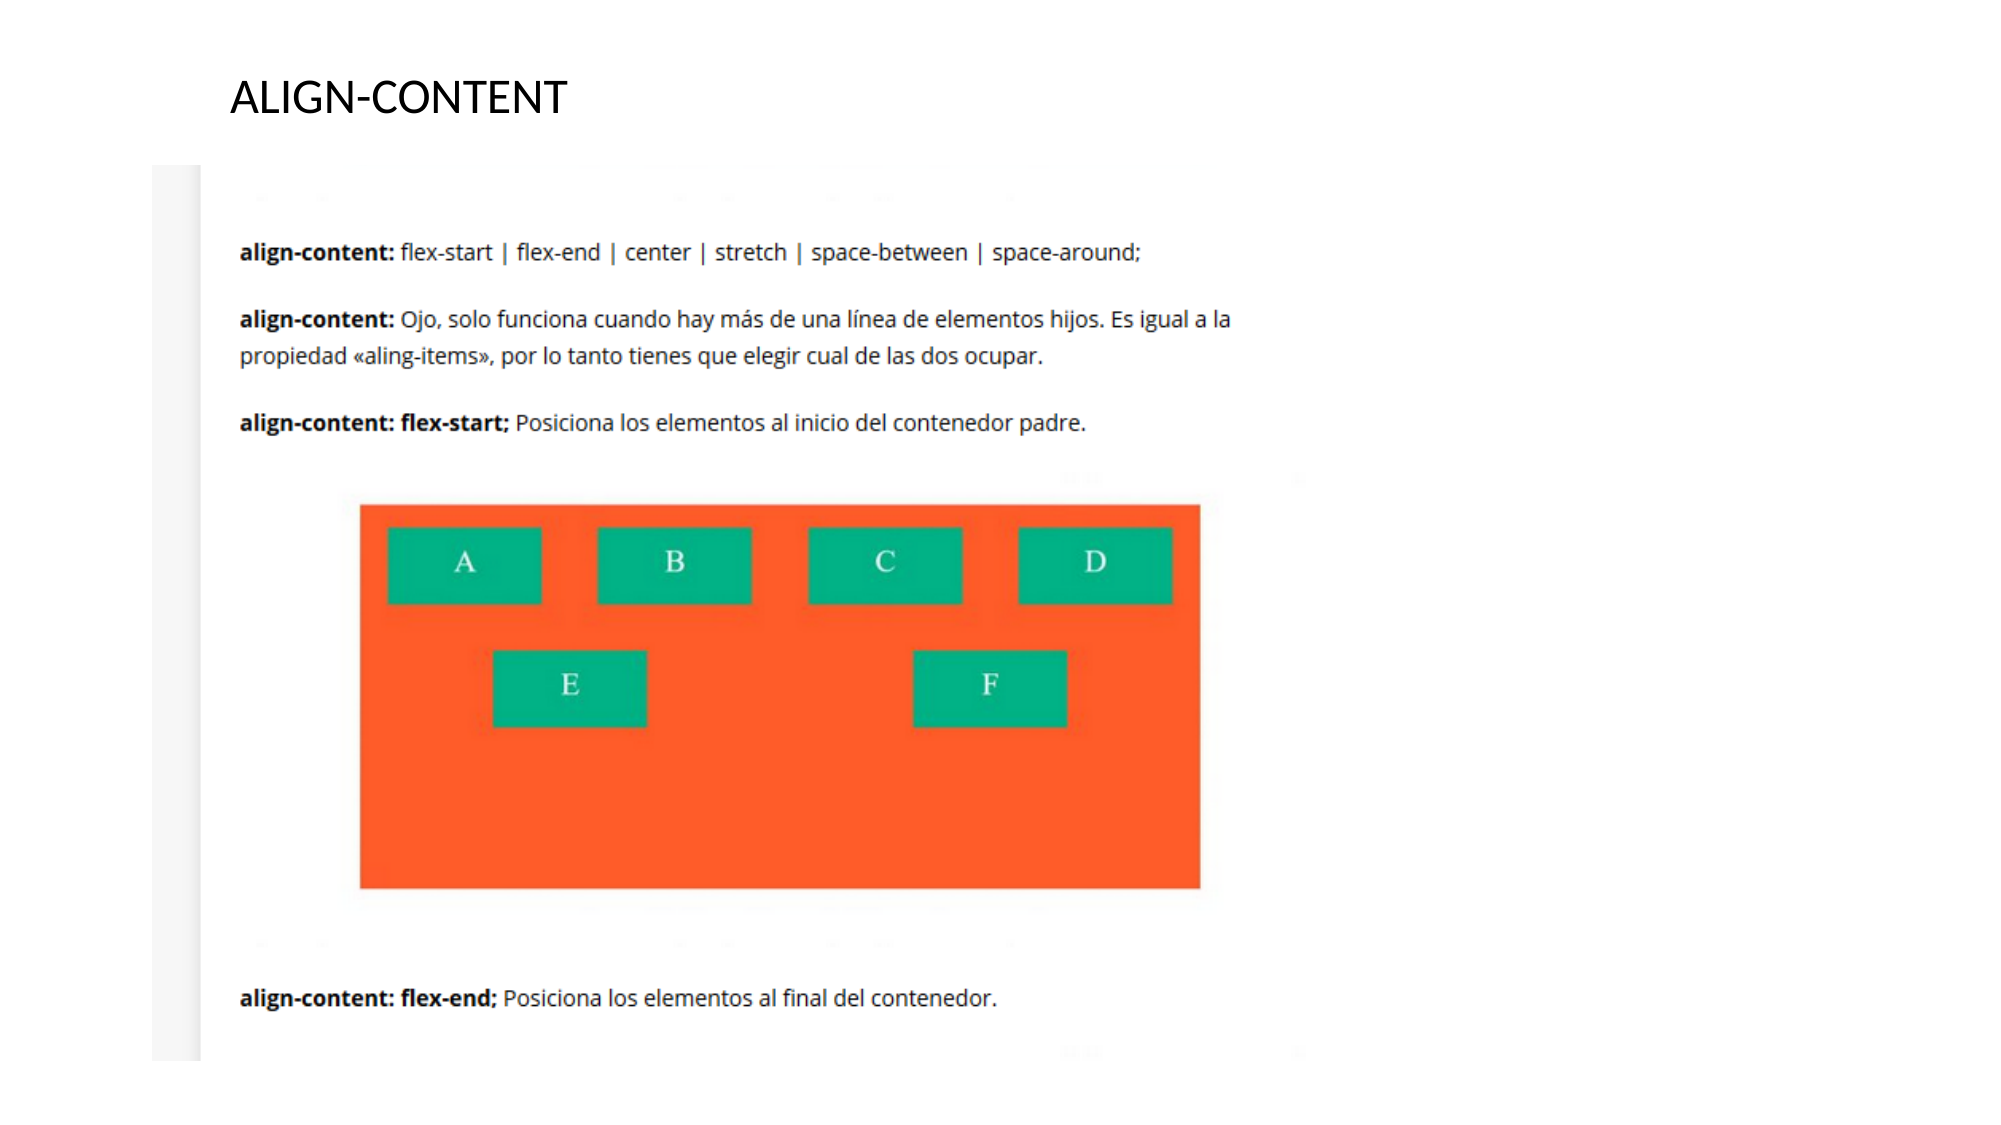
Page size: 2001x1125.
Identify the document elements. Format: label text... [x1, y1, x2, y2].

text_box ALIGN-CONTENT [215, 56, 1257, 132]
picture [152, 165, 1885, 1061]
